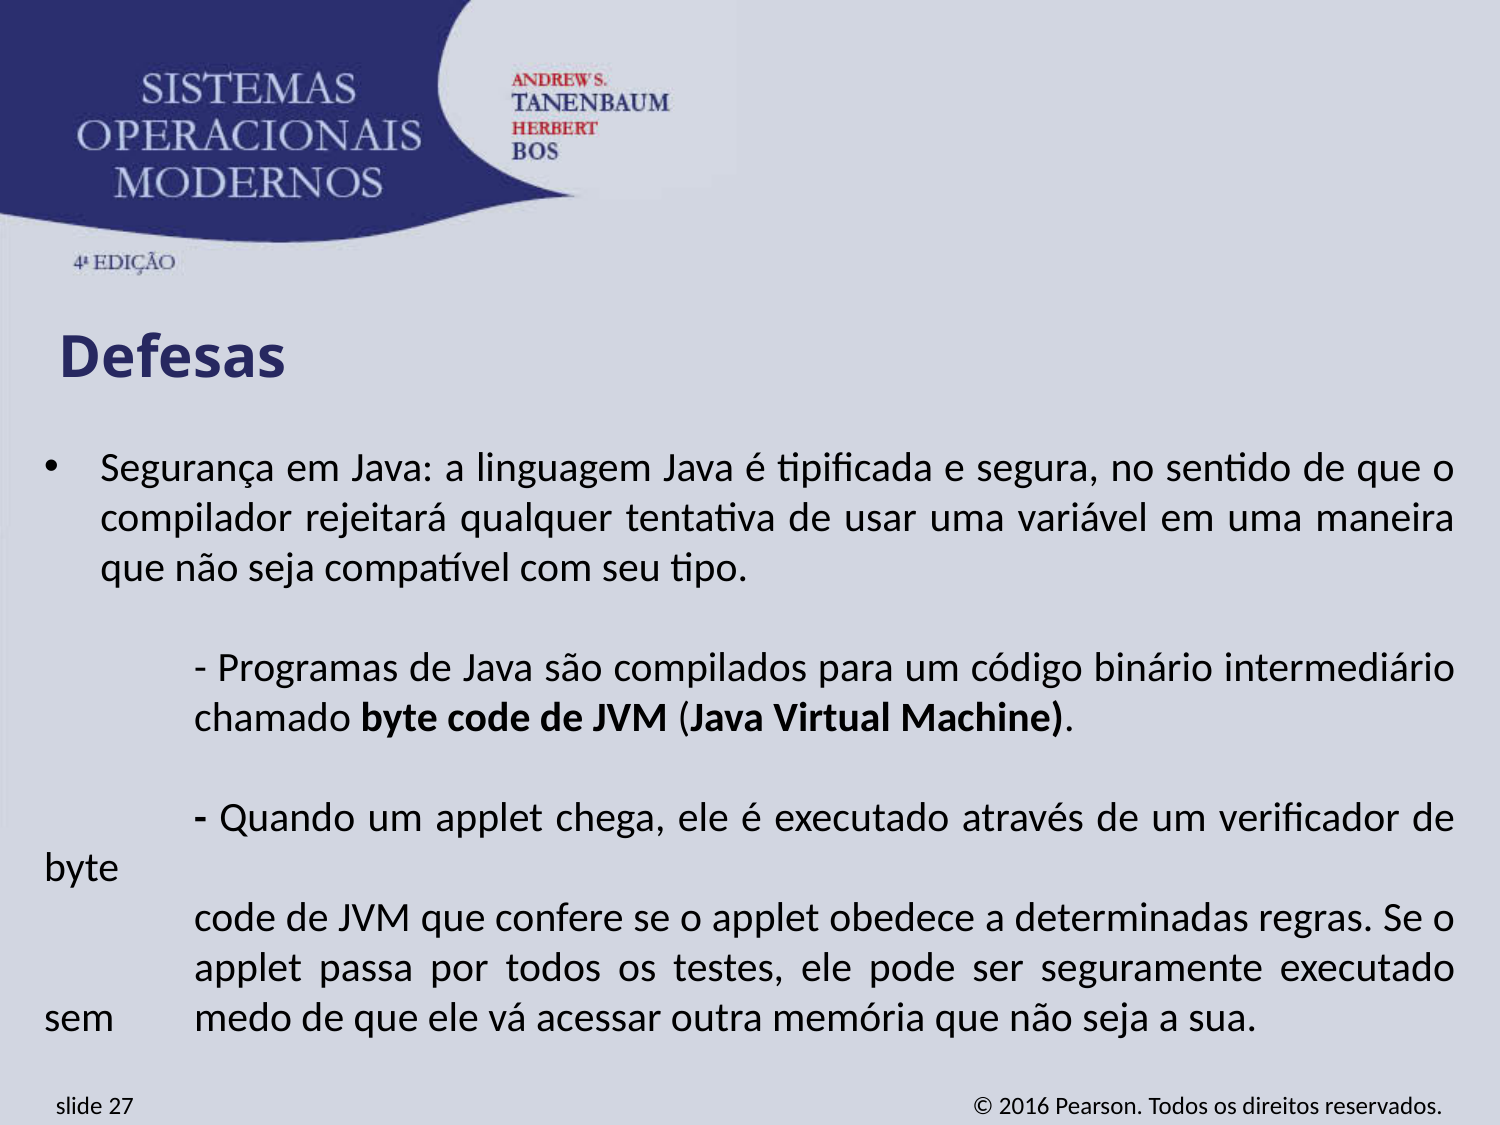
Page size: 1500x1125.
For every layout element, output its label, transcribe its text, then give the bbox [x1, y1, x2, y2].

text_box Defesas [44, 311, 302, 396]
picture [0, 0, 1500, 1125]
text_box Segurança em Java: a linguagem Java é tipificada e segura, no sentido de que o compilador rejeitará qualquer tentativa de usar uma variável em uma maneira que não seja compatível com seu tipo. - Programas de Java são compilados para um código binário intermediário chamado byte code de JVM (Java Virtual Machine). - Quando um applet chega, ele é executado através de um verificador de byte code de JVM que confere se o applet obedece a determinadas regras. Se o applet passa por todos os testes, ele pode ser seguramente executado sem medo de que ele vá acessar outra memória que não seja a sua. [29, 432, 1471, 1048]
